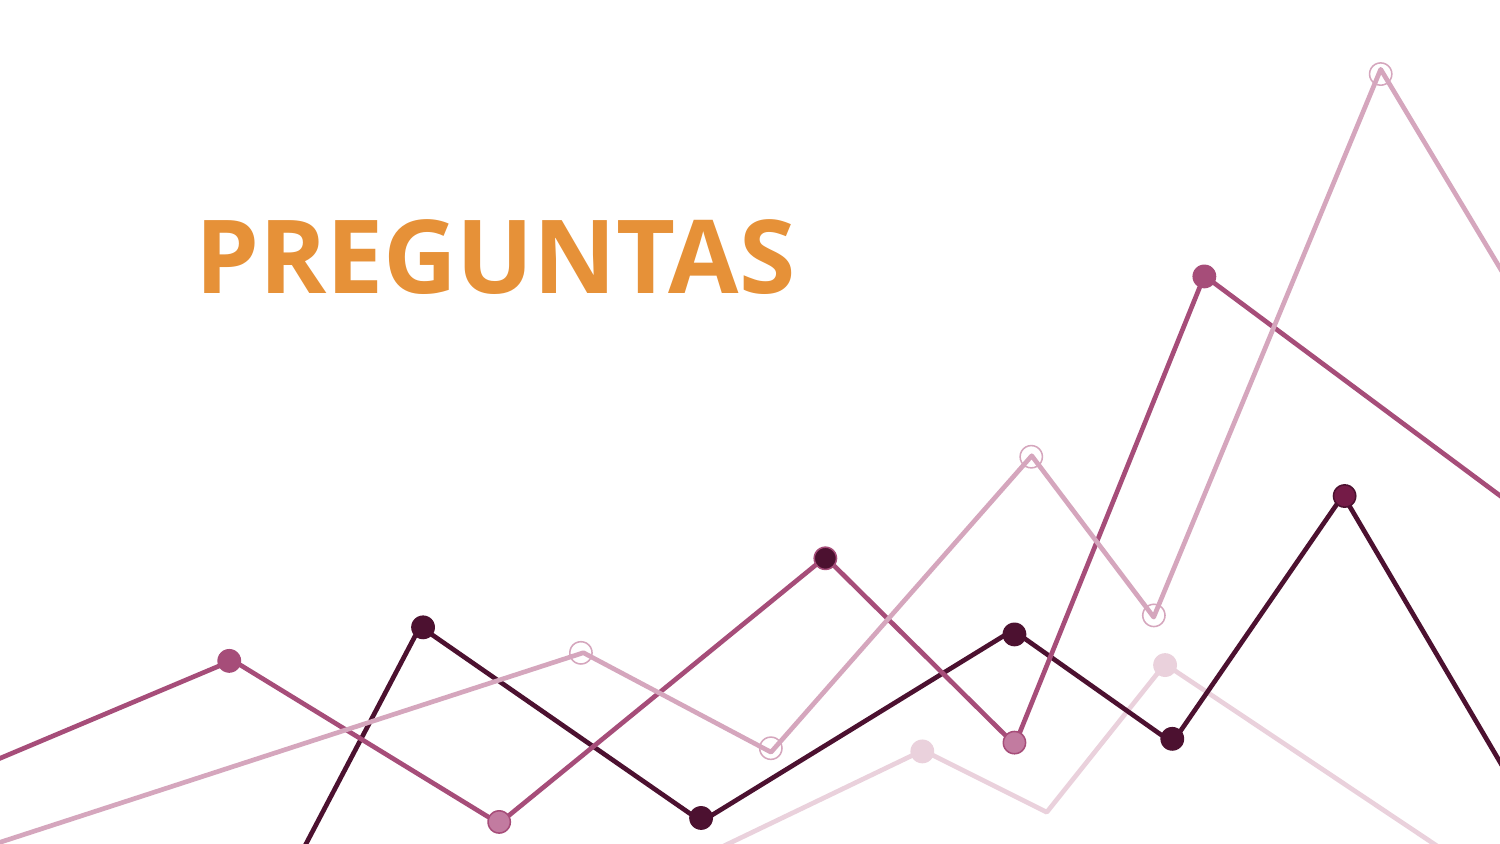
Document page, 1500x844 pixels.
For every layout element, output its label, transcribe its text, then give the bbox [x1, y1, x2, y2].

text_box PREGUNTAS [51, 144, 939, 361]
